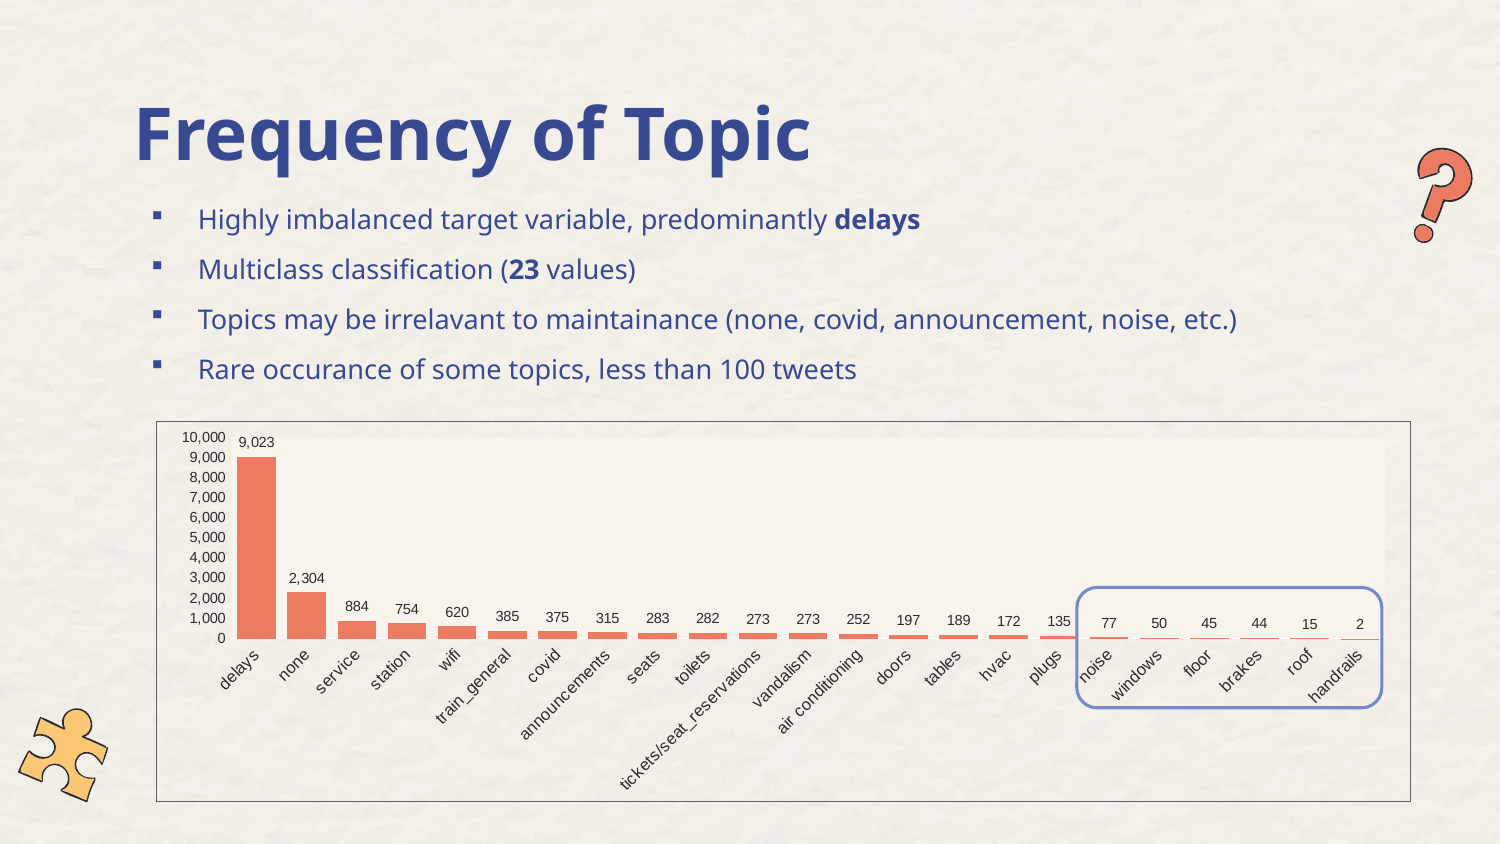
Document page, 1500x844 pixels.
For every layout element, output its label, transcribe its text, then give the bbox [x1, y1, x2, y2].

text_box Highly imbalanced target variable, predominantly delays Multiclass classification (23 values) Topics may be irrelavant to maintainance (none, covid, announcement, noise, etc.) Rare occurance of some topics, less than 100 tweets [136, 190, 1411, 545]
title Frequency of Topic [118, 72, 1382, 167]
chart [156, 421, 1411, 802]
